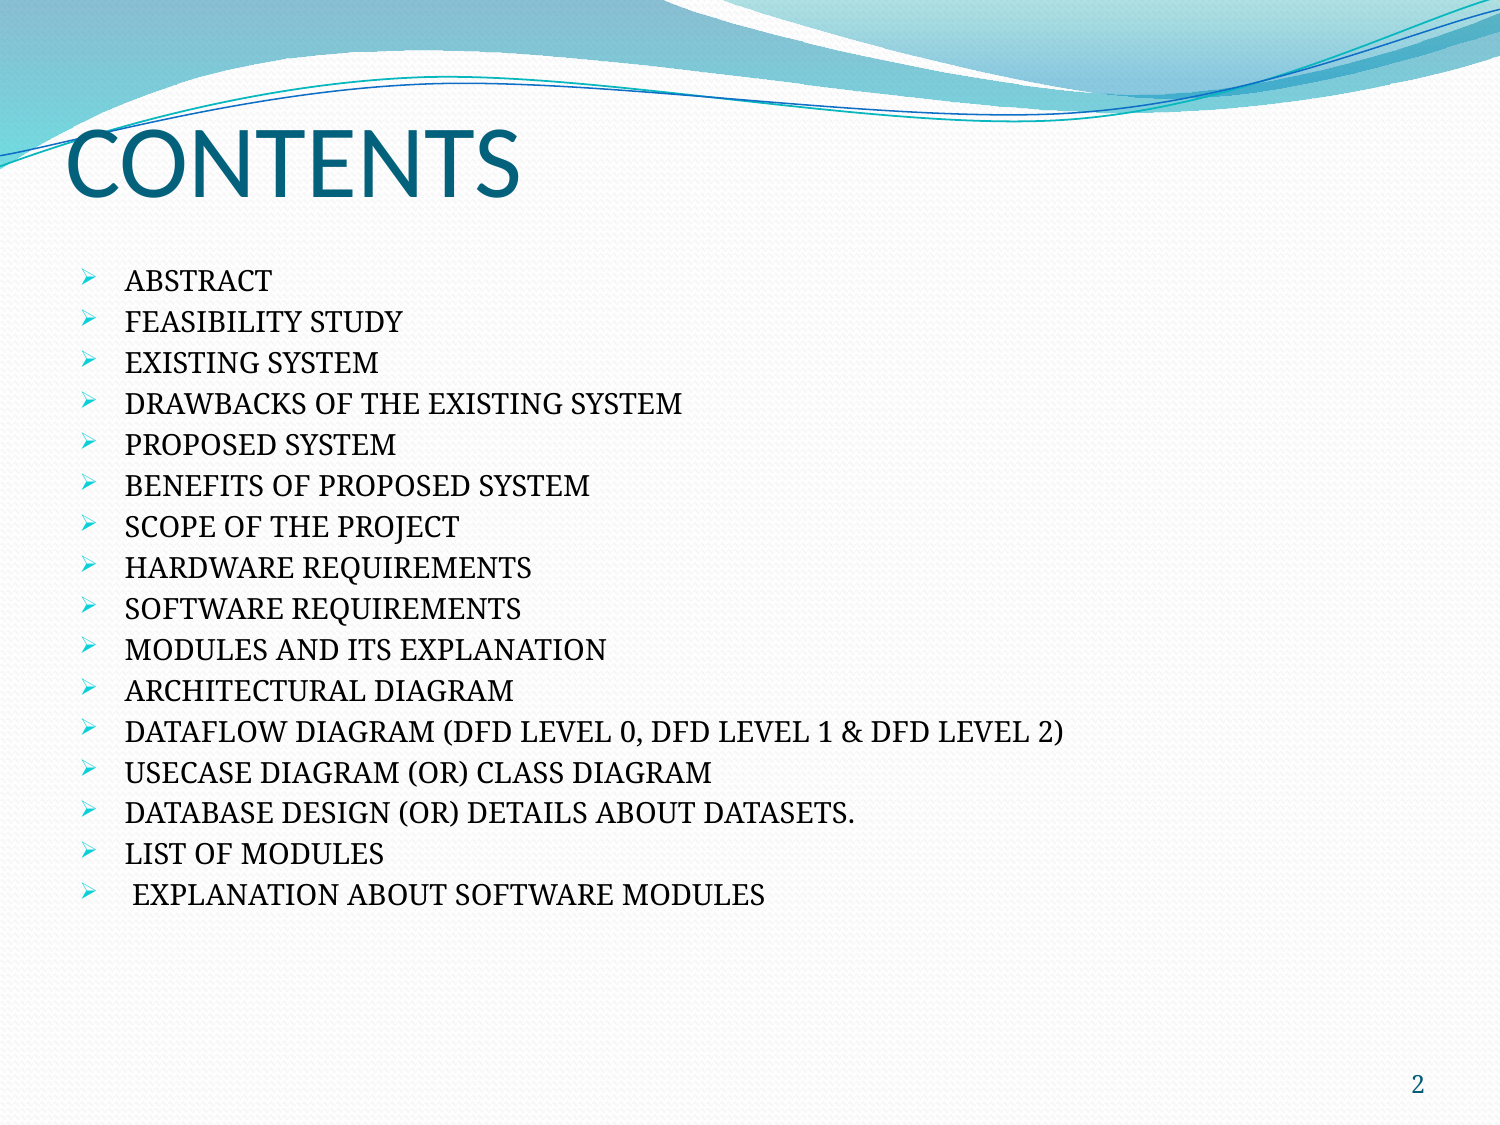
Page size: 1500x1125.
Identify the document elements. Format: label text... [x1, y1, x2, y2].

list ABSTRACT FEASIBILITY STUDY EXISTING SYSTEM DRAWBACKS OF THE EXISTING SYSTEM PROPOSED SYSTEM BENEFITS OF PROPOSED SYSTEM SCOPE OF THE PROJECT HARDWARE REQUIREMENTS SOFTWARE REQUIREMENTS MODULES AND ITS EXPLANATION ARCHITECTURAL DIAGRAM DATAFLOW DIAGRAM (DFD LEVEL 0, DFD LEVEL 1 & DFD LEVEL 2) USECASE DIAGRAM (OR) CLASS DIAGRAM DATABASE DESIGN (OR) DETAILS ABOUT DATASETS. LIST OF MODULES EXPLANATION ABOUT SOFTWARE MODULES [64, 255, 1415, 976]
slide_number 2 [1299, 1042, 1425, 1103]
title CONTENTS [64, 30, 1415, 219]
